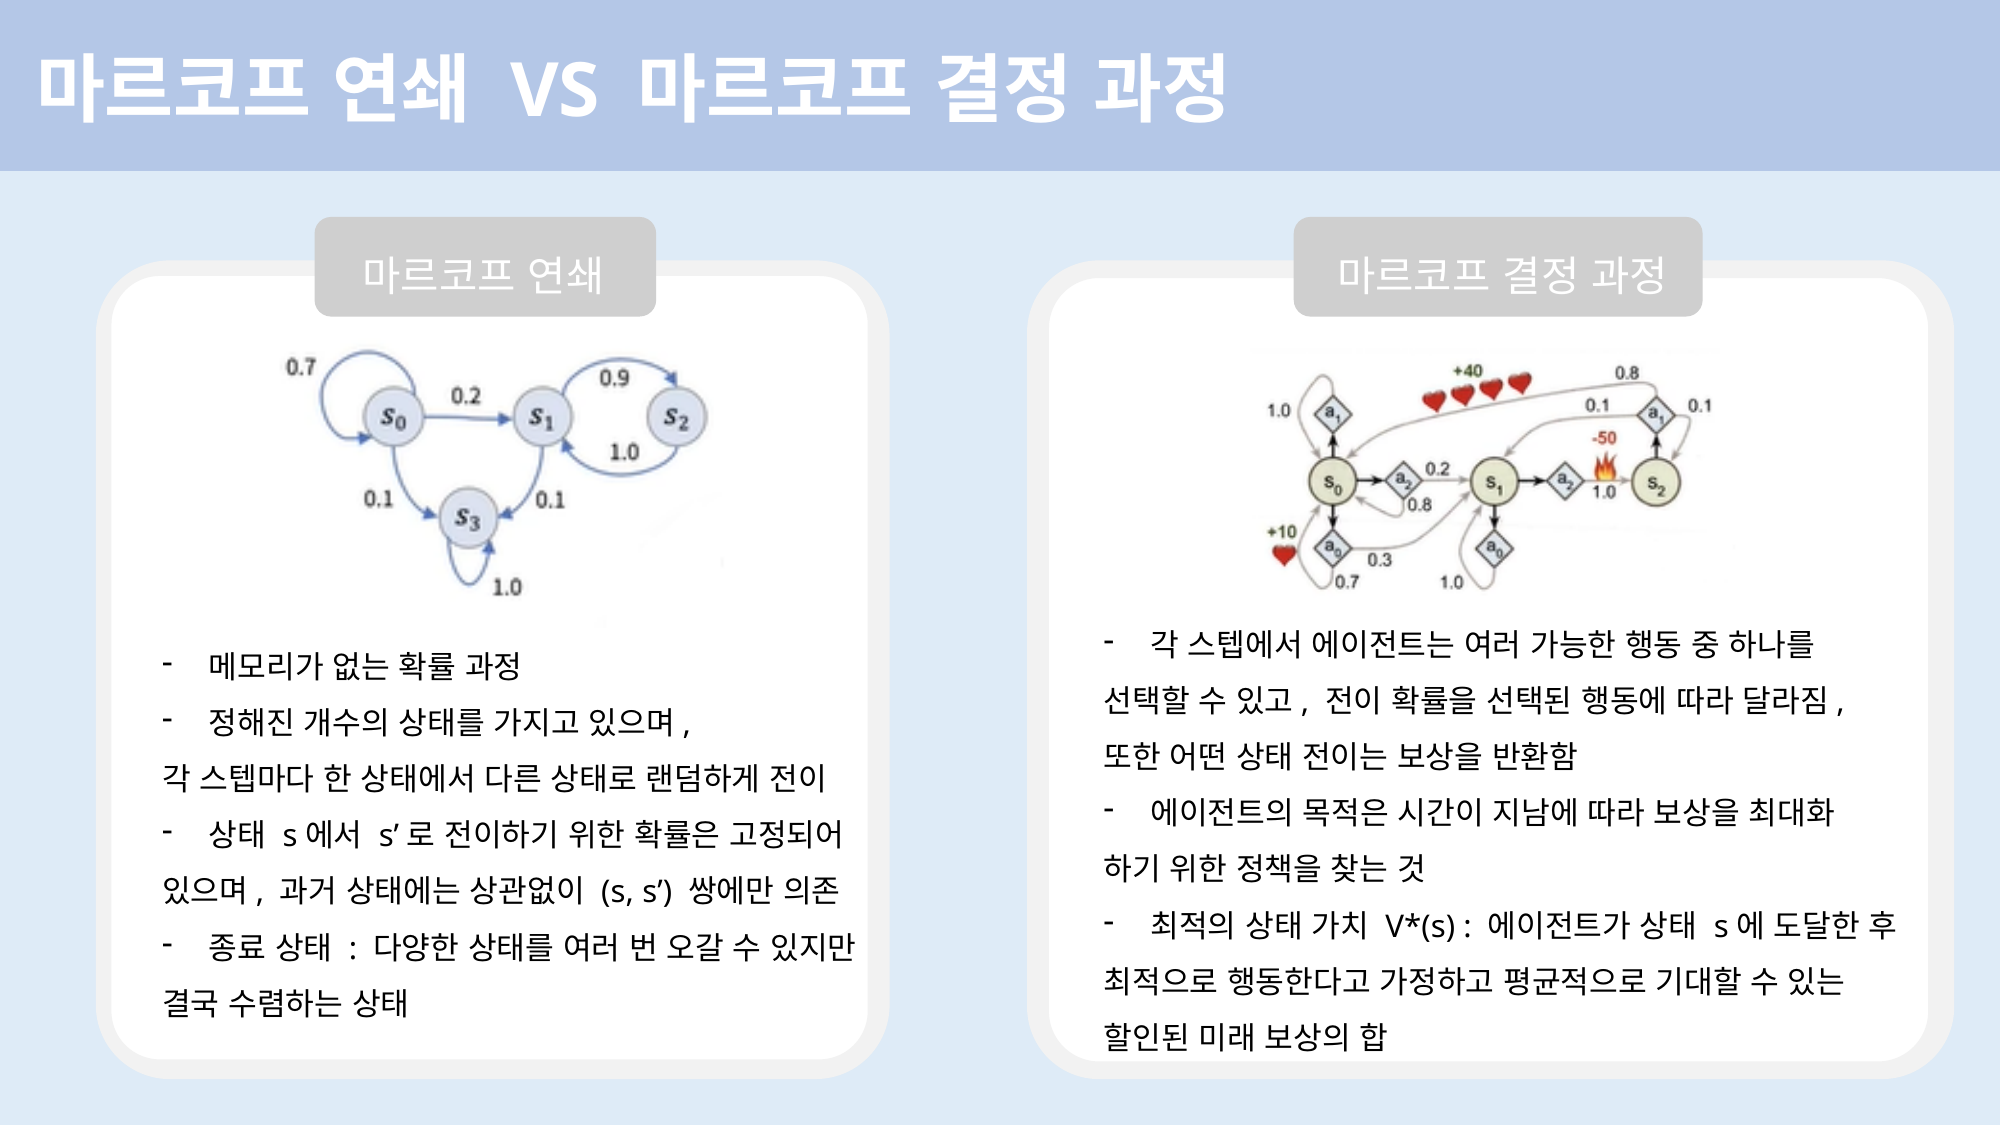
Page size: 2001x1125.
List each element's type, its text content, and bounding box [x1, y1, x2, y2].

text_box [94, 259, 887, 1081]
text_box [1292, 215, 1703, 318]
text_box 마르코프 연쇄 VS 마르코프 결정 과정 [21, 34, 1247, 139]
picture [1240, 332, 1766, 613]
text_box [1026, 259, 1956, 1081]
text_box [0, 0, 2000, 172]
text_box 각 스텝에서 에이전트는 여러 가능한 행동 중 하나를 선택할 수 있고, 전이 확률을 선택된 행동에 따라 달라짐, 또한 어떤 상태 전이는 보상을 반환함 에이전트의 목적은 시간이 지남에 따라 보상을 최대화 하기 위한 정책을 찾는 것 최적의 상태 가치 V*(s) : 에이전트가 상태 s에 도달한 후 최적으로 행동한다고 가정하고 평균적으로 기대할 수 있는 할인된 미래 보상의 합 [1088, 598, 1930, 1063]
picture [268, 322, 771, 628]
text_box [1046, 275, 1931, 1063]
text_box [313, 215, 658, 318]
text_box [658, 259, 891, 620]
text_box 마르코프 결정 과정 [1322, 216, 1732, 307]
text_box 메모리가 없는 확률 과정 정해진 개수의 상태를 가지고 있으며, 각 스텝마다 한 상태에서 다른 상태로 랜덤하게 전이 상태 s에서 s’로 전이하기 위한 확률은 고정되어 있으며, 과거 상태에는 상관없이 (s, s’) 쌍에만 의존 종료 상태 : 다양한 상태를 여러 번 오갈 수 있지만 결국 수렴하는 상태 [147, 620, 900, 1029]
text_box [109, 273, 870, 1062]
text_box 마르코프 연쇄 [347, 216, 634, 307]
